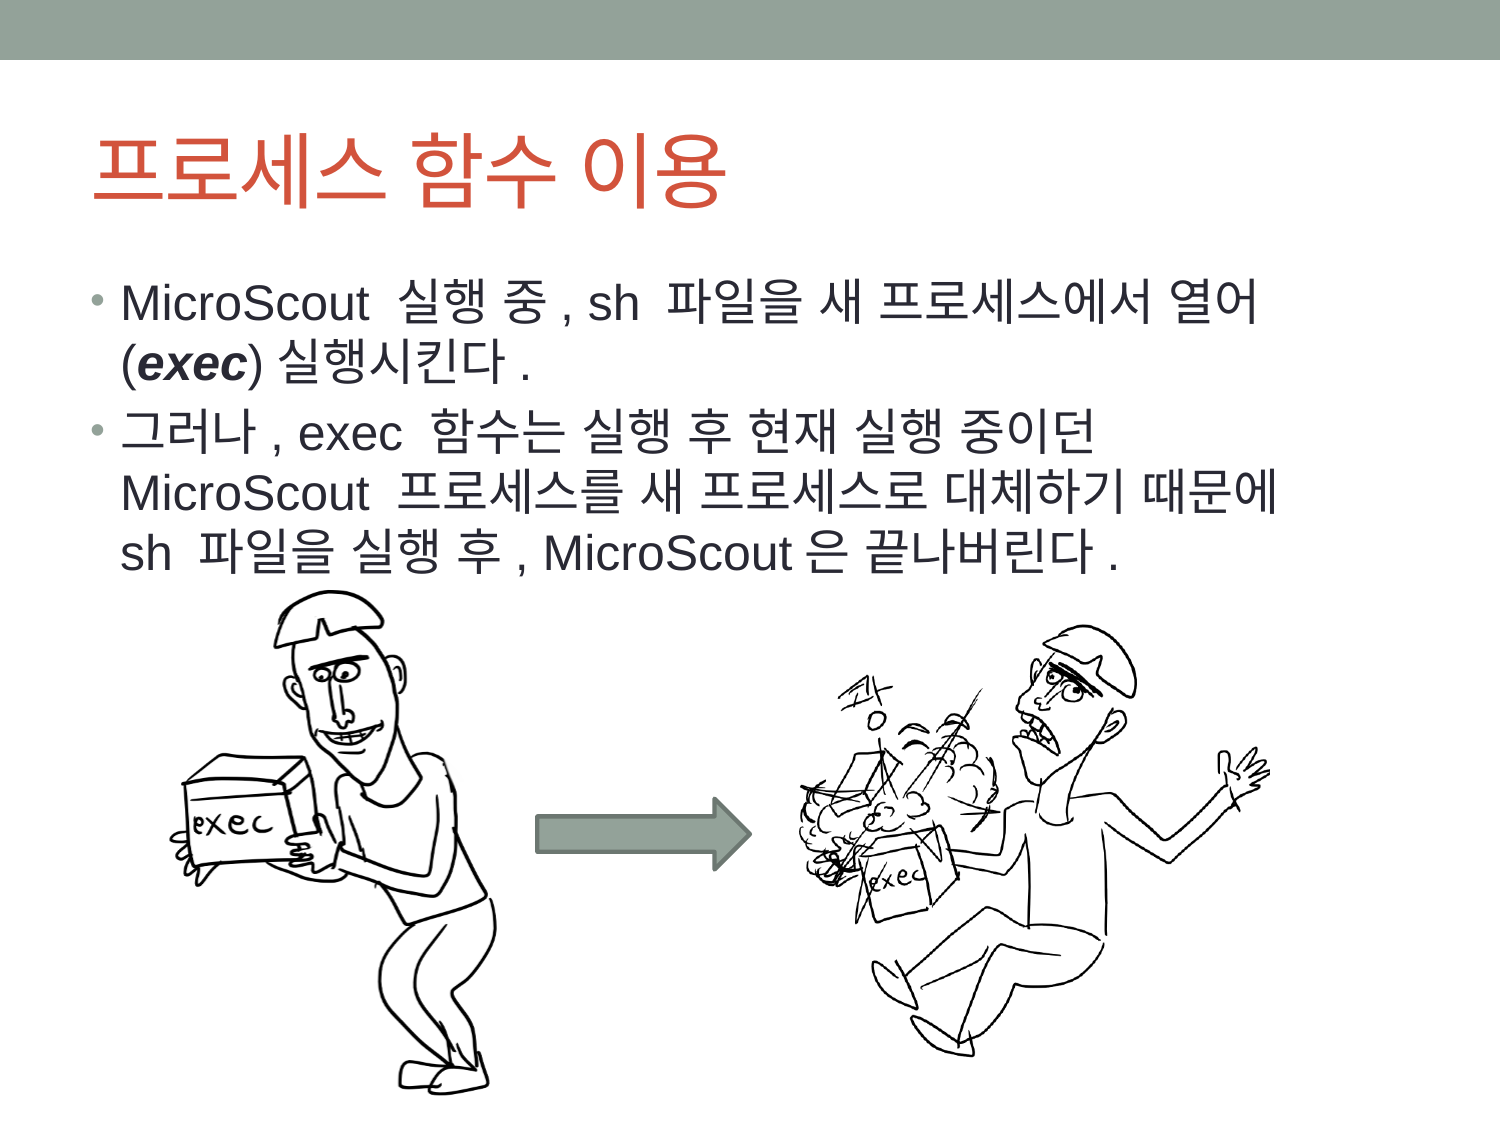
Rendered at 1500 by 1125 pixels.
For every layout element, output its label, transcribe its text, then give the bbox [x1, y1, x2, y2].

title 프로세스 함수 이용 [75, 87, 1425, 250]
picture [123, 585, 558, 1110]
text_box [567, 796, 753, 872]
picture [773, 615, 1270, 1081]
list MicroScout 실행 중, sh 파일을 새 프로세스에서 열어 (exec)실행시킨다. 그러나, exec 함수는 실행 후 현재 실행 중이던 MicroScout 프로세스를 새 프로세스로 대체하기 때문에 sh 파일을 실행 후, MicroScout은 끝나버린다. [75, 262, 1425, 1063]
